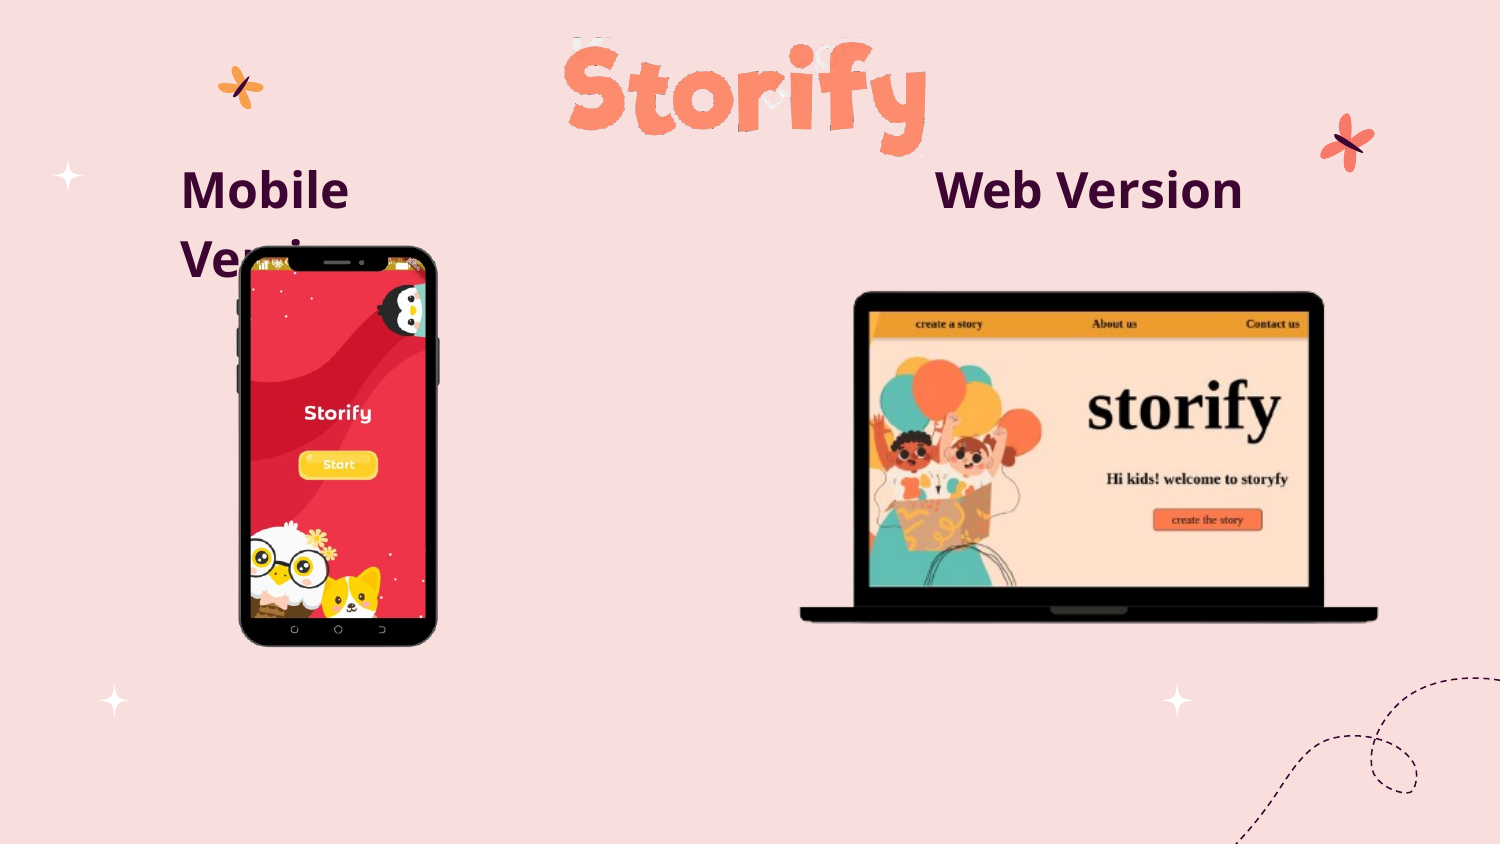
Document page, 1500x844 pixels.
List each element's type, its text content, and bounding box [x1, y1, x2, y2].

text_box [52, 158, 84, 193]
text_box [219, 63, 267, 111]
text_box [99, 683, 130, 718]
text_box Mobile Version [165, 134, 553, 236]
picture [192, 208, 476, 710]
picture [555, 0, 1431, 781]
